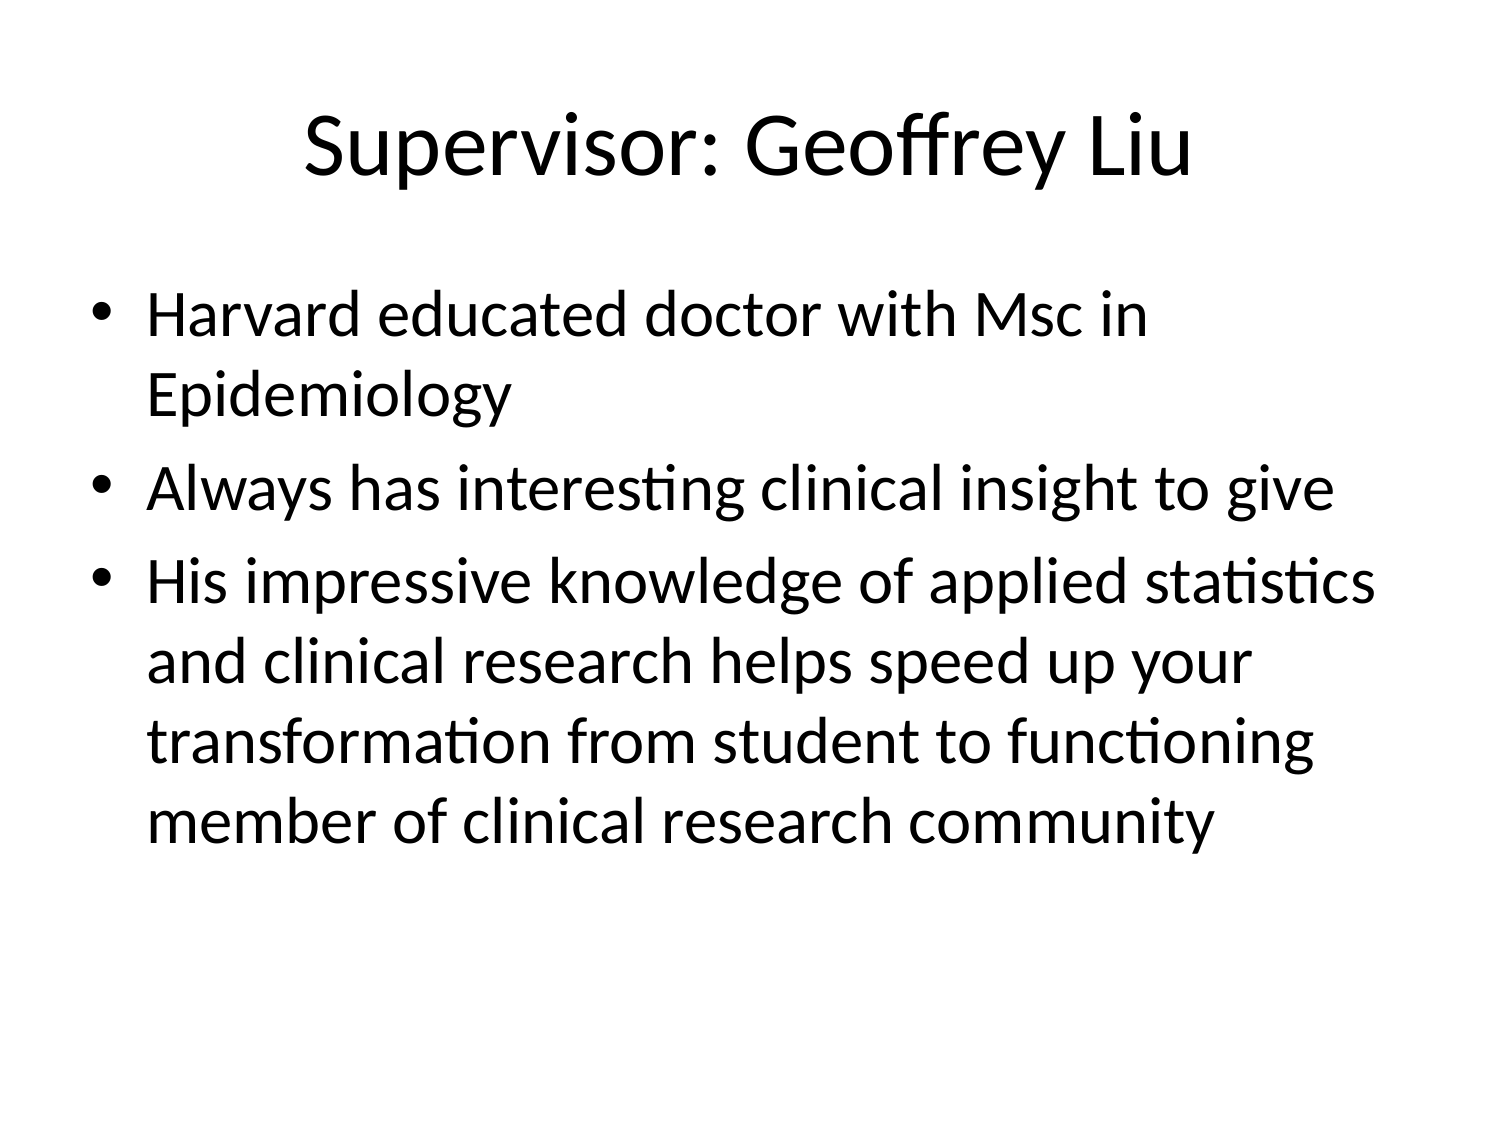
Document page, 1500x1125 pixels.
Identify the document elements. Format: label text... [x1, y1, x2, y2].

list Harvard educated doctor with Msc in Epidemiology Always has interesting clinical insight to give His impressive knowledge of applied statistics and clinical research helps speed up your transformation from student to functioning member of clinical research community [75, 262, 1425, 1005]
title Supervisor: Geoffrey Liu [75, 45, 1425, 233]
